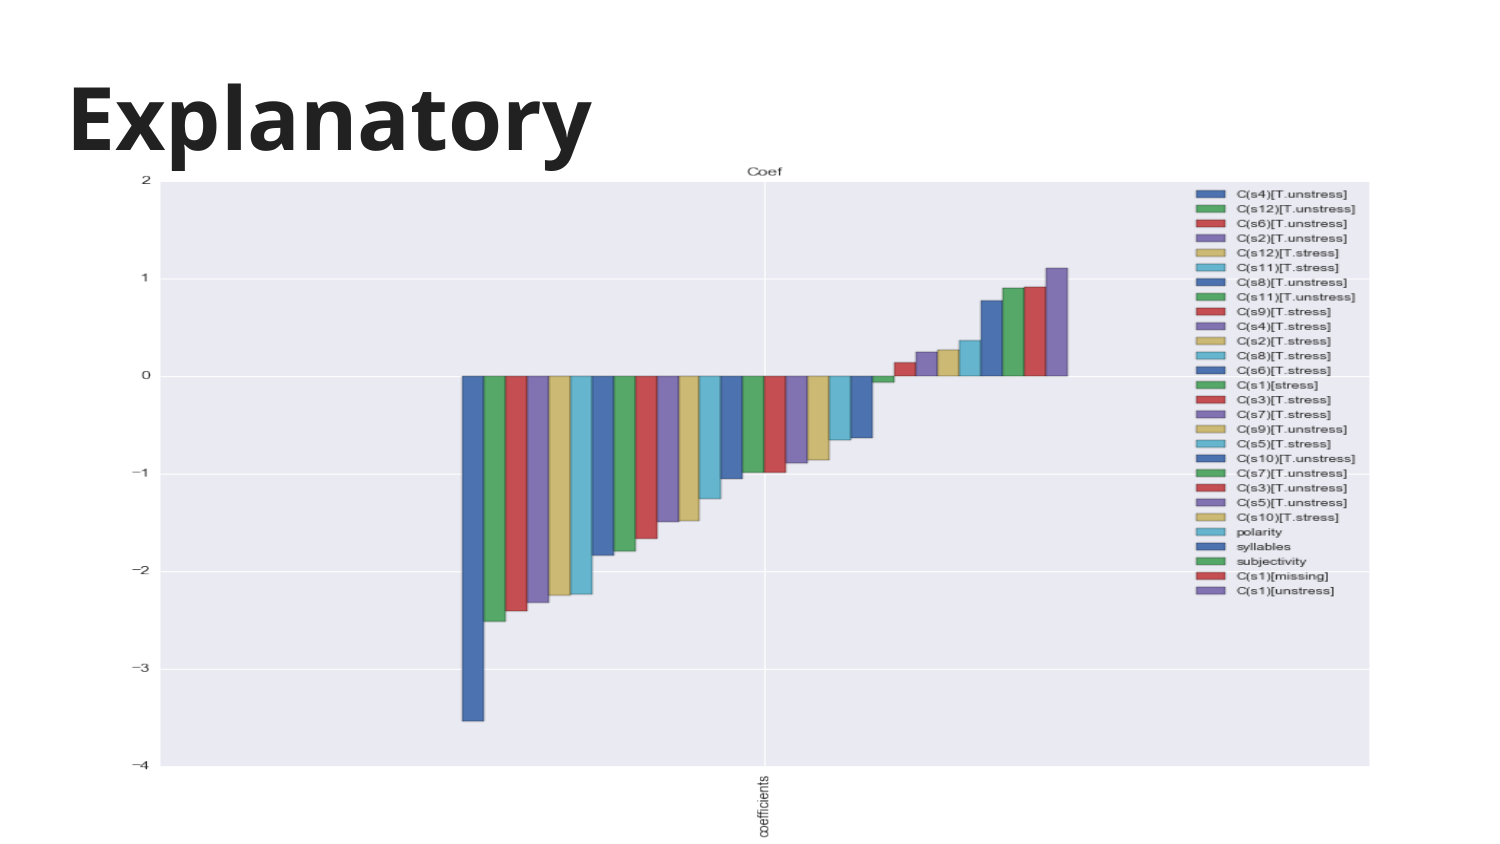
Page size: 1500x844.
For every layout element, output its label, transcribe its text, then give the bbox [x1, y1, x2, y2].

picture [120, 160, 1380, 844]
title Explanatory [51, 48, 1449, 180]
